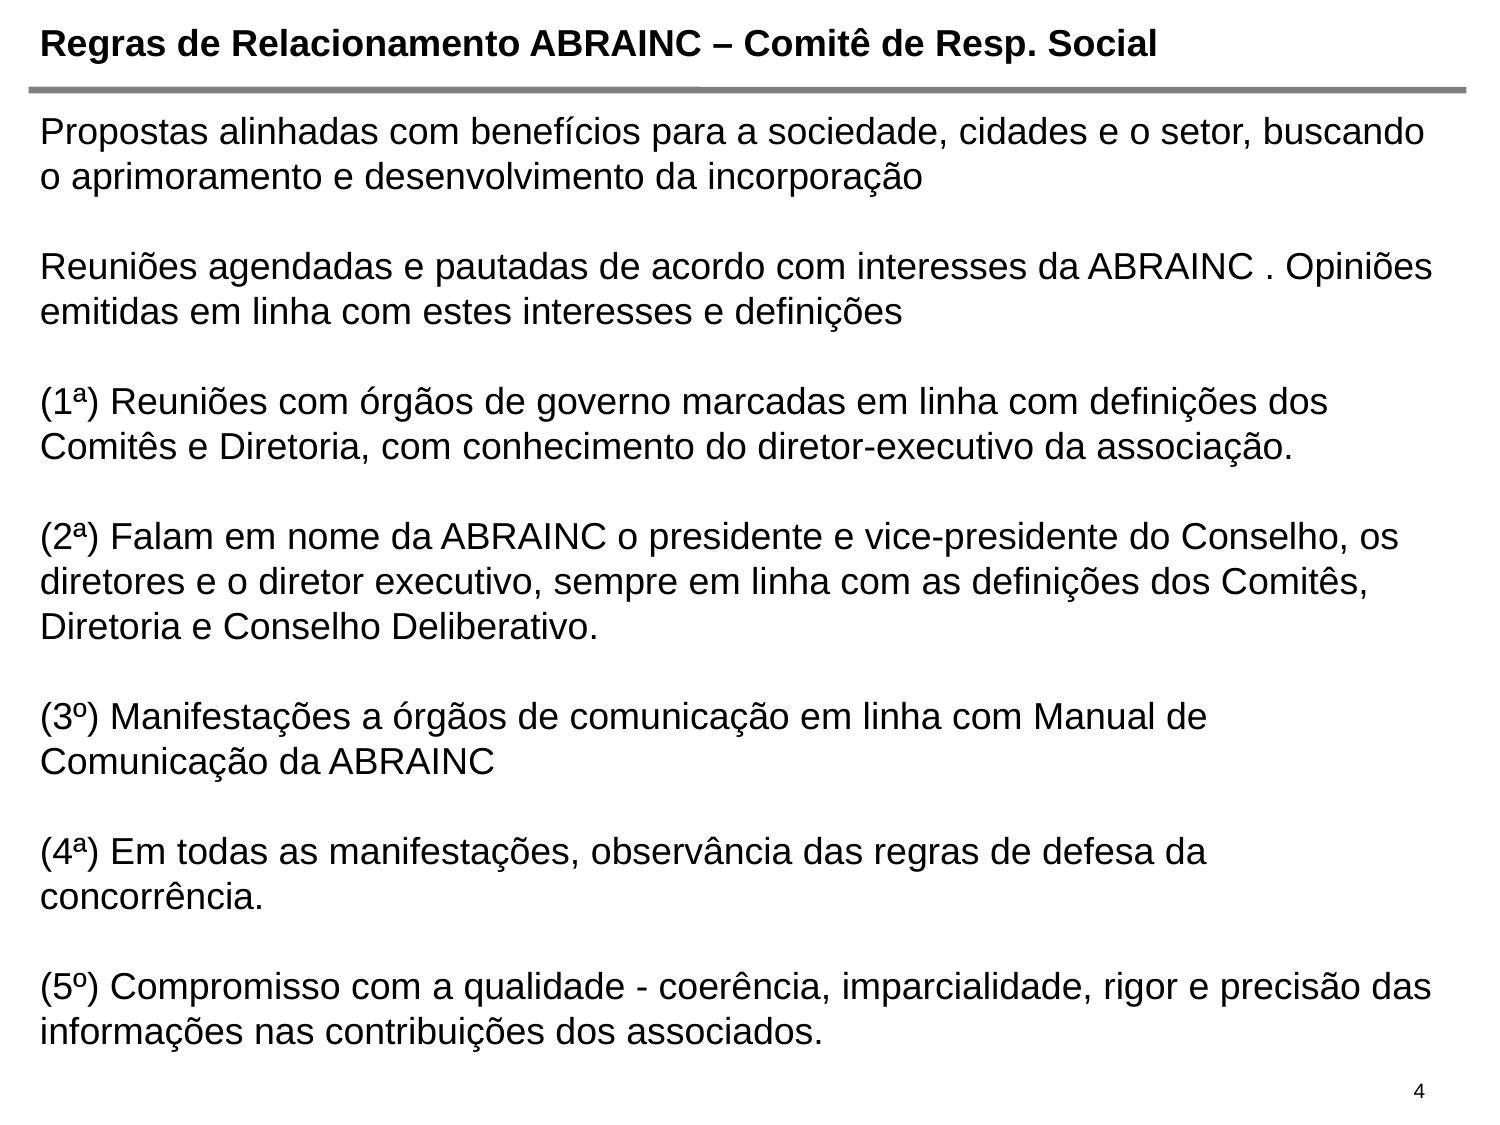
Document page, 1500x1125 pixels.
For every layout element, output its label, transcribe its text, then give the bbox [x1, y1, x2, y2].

text_box Propostas alinhadas com benefícios para a sociedade, cidades e o setor, buscando o aprimoramento e desenvolvimento da incorporação Reuniões agendadas e pautadas de acordo com interesses da ABRAINC . Opiniões emitidas em linha com estes interesses e definições (1ª) Reuniões com órgãos de governo marcadas em linha com definições dos Comitês e Diretoria, com conhecimento do diretor-executivo da associação. (2ª) Falam em nome da ABRAINC o presidente e vice-presidente do Conselho, os diretores e o diretor executivo, sempre em linha com as definições dos Comitês, Diretoria e Conselho Deliberativo. (3º) Manifestações a órgãos de comunicação em linha com Manual de Comunicação da ABRAINC (4ª) Em todas as manifestações, observância das regras de defesa da concorrência. (5º) Compromisso com a qualidade - coerência, imparcialidade, rigor e precisão das informações nas contribuições dos associados. [29, 101, 1445, 1058]
text_box 4 [1074, 1077, 1425, 1103]
title Regras de Relacionamento ABRAINC – Comitê de Resp. Social [39, 24, 1254, 66]
